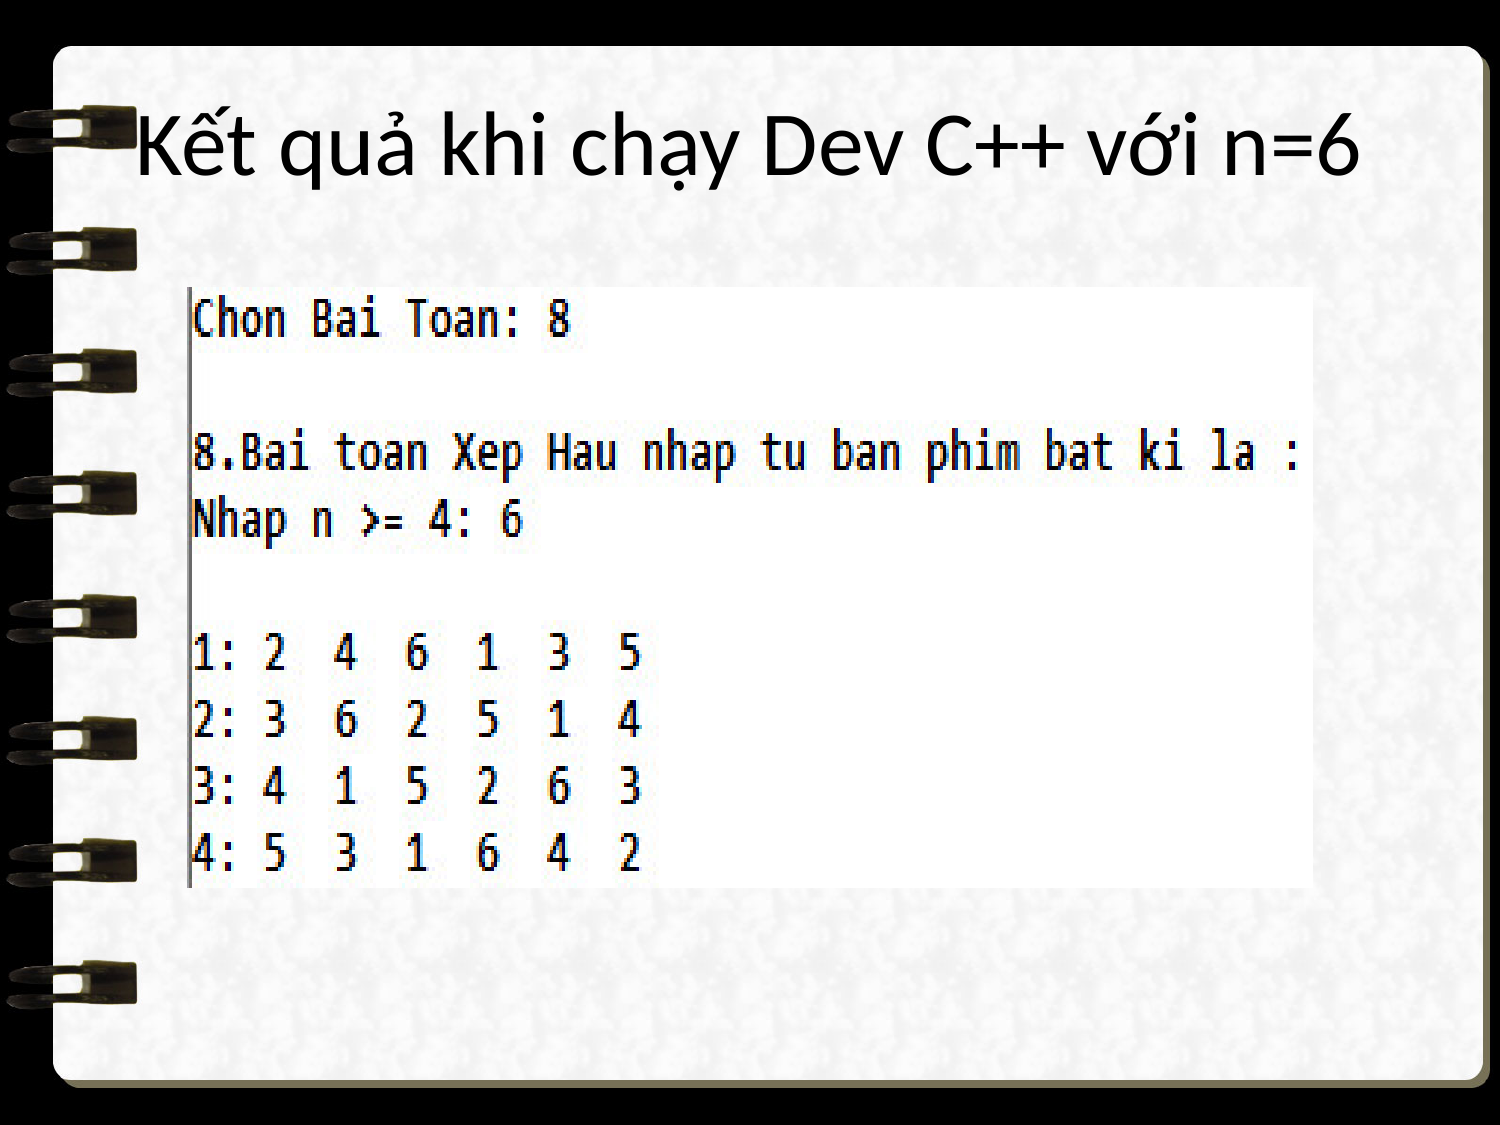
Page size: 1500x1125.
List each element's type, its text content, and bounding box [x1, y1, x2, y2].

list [187, 287, 1313, 888]
picture [0, 0, 1500, 1125]
title Kết quả khi chạy Dev C++ với n=6 [75, 45, 1425, 233]
